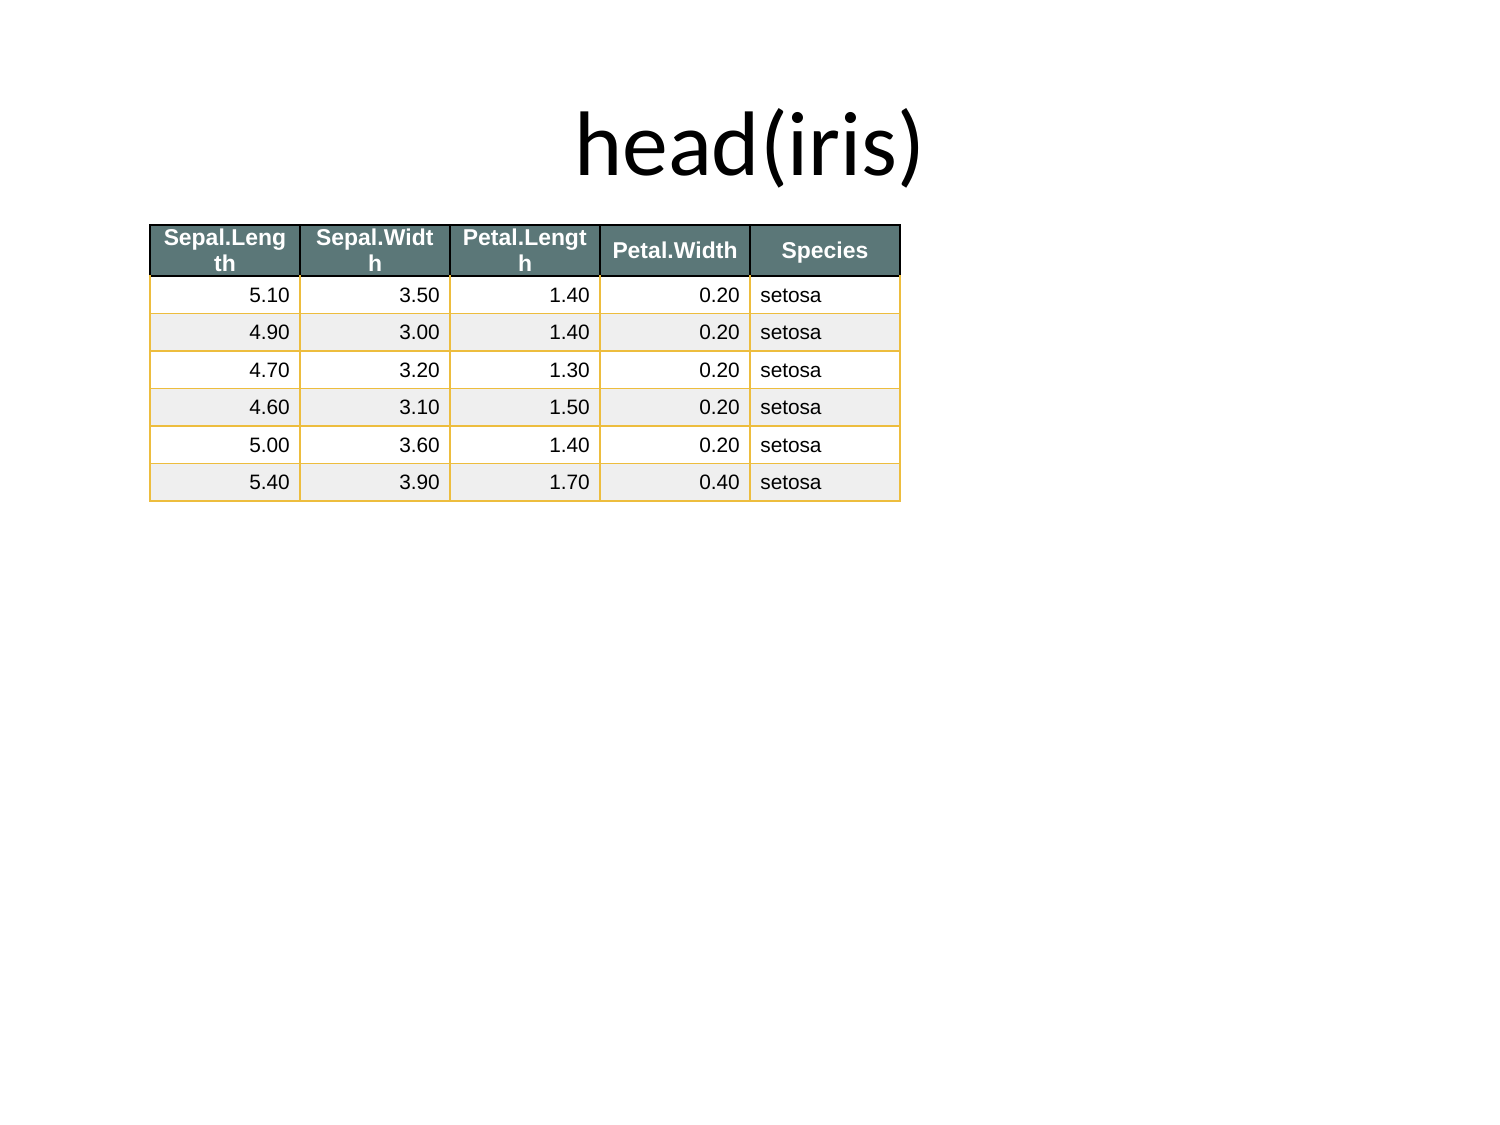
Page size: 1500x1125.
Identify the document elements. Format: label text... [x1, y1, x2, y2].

table_cell 0.40 [601, 464, 749, 500]
table_cell 4.70 [151, 352, 299, 388]
table_cell 1.30 [451, 352, 599, 388]
table_cell 0.20 [601, 314, 749, 350]
table_cell 3.50 [301, 277, 449, 313]
table_cell 3.00 [301, 314, 449, 350]
table_cell setosa [751, 464, 899, 500]
table_cell 0.20 [601, 389, 749, 425]
table_header Sepal.Width [301, 226, 449, 275]
table_cell setosa [751, 389, 899, 425]
table_cell 5.00 [151, 427, 299, 463]
table_cell 3.60 [301, 427, 449, 463]
table_cell 0.20 [601, 427, 749, 463]
table_cell 1.50 [451, 389, 599, 425]
table_cell 1.40 [451, 314, 599, 350]
table_header Sepal.Length [151, 226, 299, 275]
table_header Species [751, 226, 899, 275]
table_cell setosa [751, 352, 899, 388]
table_cell 4.60 [151, 389, 299, 425]
table_cell 5.10 [151, 277, 299, 313]
title head(iris) [75, 45, 1425, 233]
table_header Petal.Length [451, 226, 599, 275]
table_cell 0.20 [601, 352, 749, 388]
table_cell 1.70 [451, 464, 599, 500]
table_cell setosa [751, 277, 899, 313]
table_cell 3.90 [301, 464, 449, 500]
table_cell 3.20 [301, 352, 449, 388]
table_cell 1.40 [451, 427, 599, 463]
table_cell setosa [751, 427, 899, 463]
table_cell 3.10 [301, 389, 449, 425]
table_cell 1.40 [451, 277, 599, 313]
table_cell 4.90 [151, 314, 299, 350]
table_cell 0.20 [601, 277, 749, 313]
table_header Petal.Width [601, 226, 749, 275]
table_cell setosa [751, 314, 899, 350]
table_cell 5.40 [151, 464, 299, 500]
